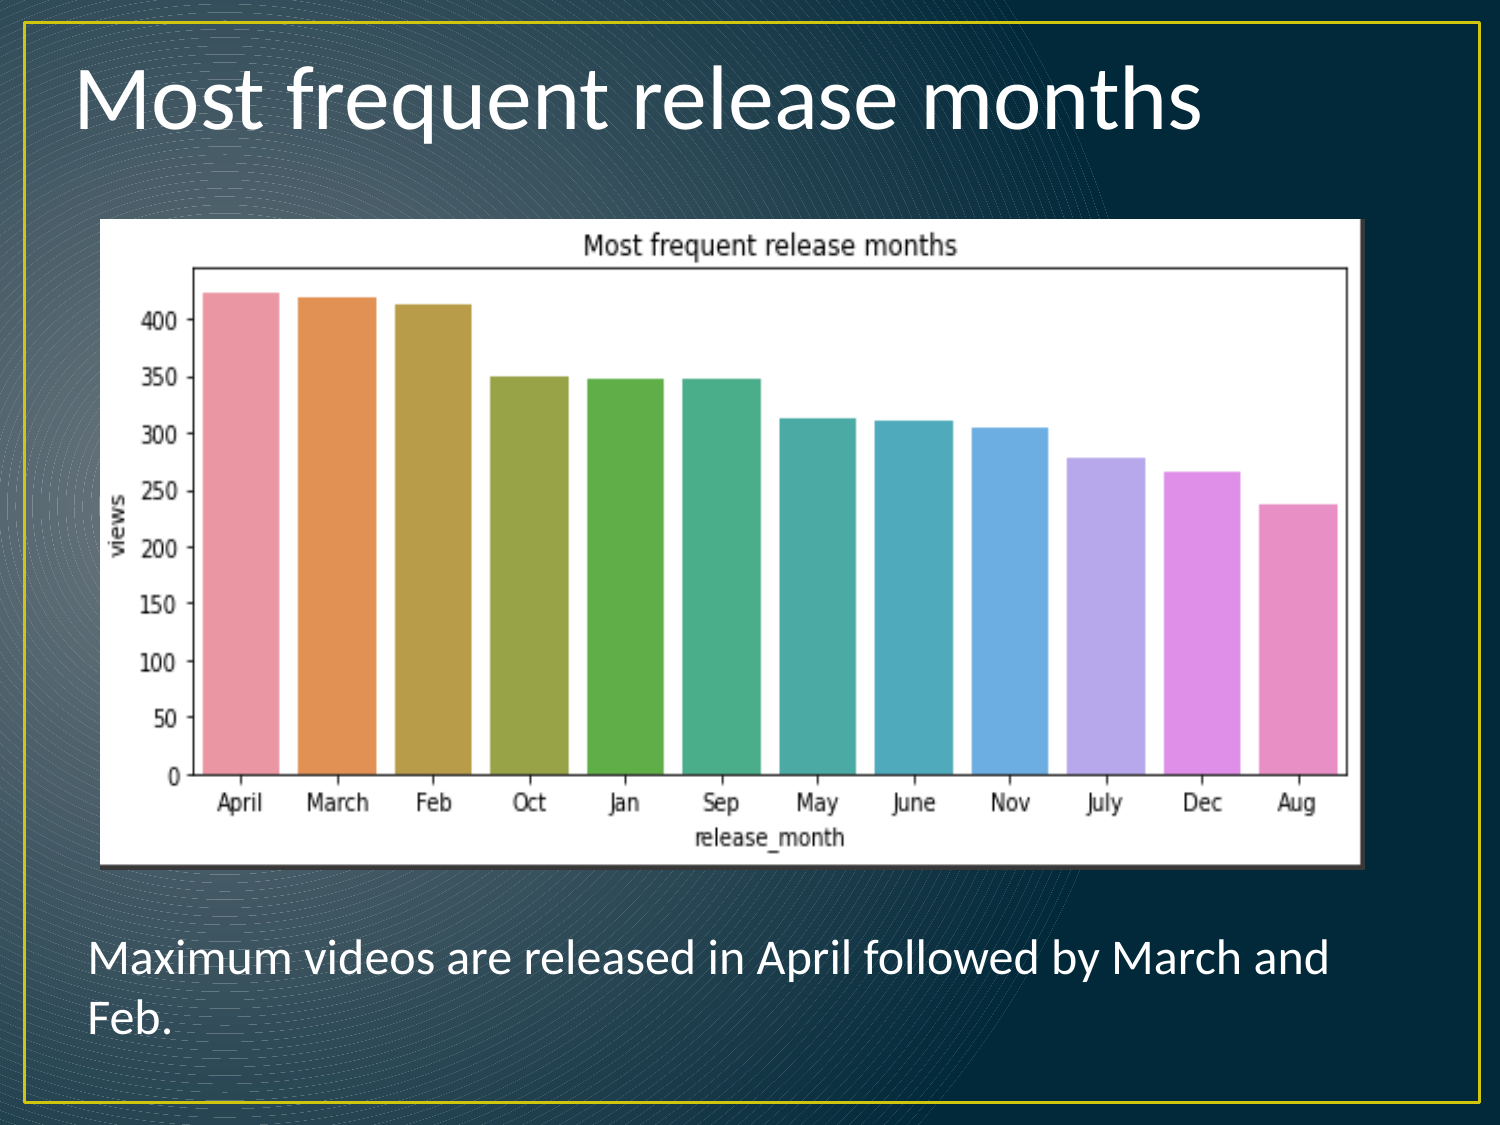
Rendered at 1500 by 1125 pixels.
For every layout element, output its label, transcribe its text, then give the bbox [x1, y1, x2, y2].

text_box Maximum videos are released in April followed by March and Feb. [72, 916, 1365, 1052]
picture [1038, 875, 1049, 883]
text_box Most frequent release months [58, 30, 1221, 156]
picture [100, 213, 1364, 870]
